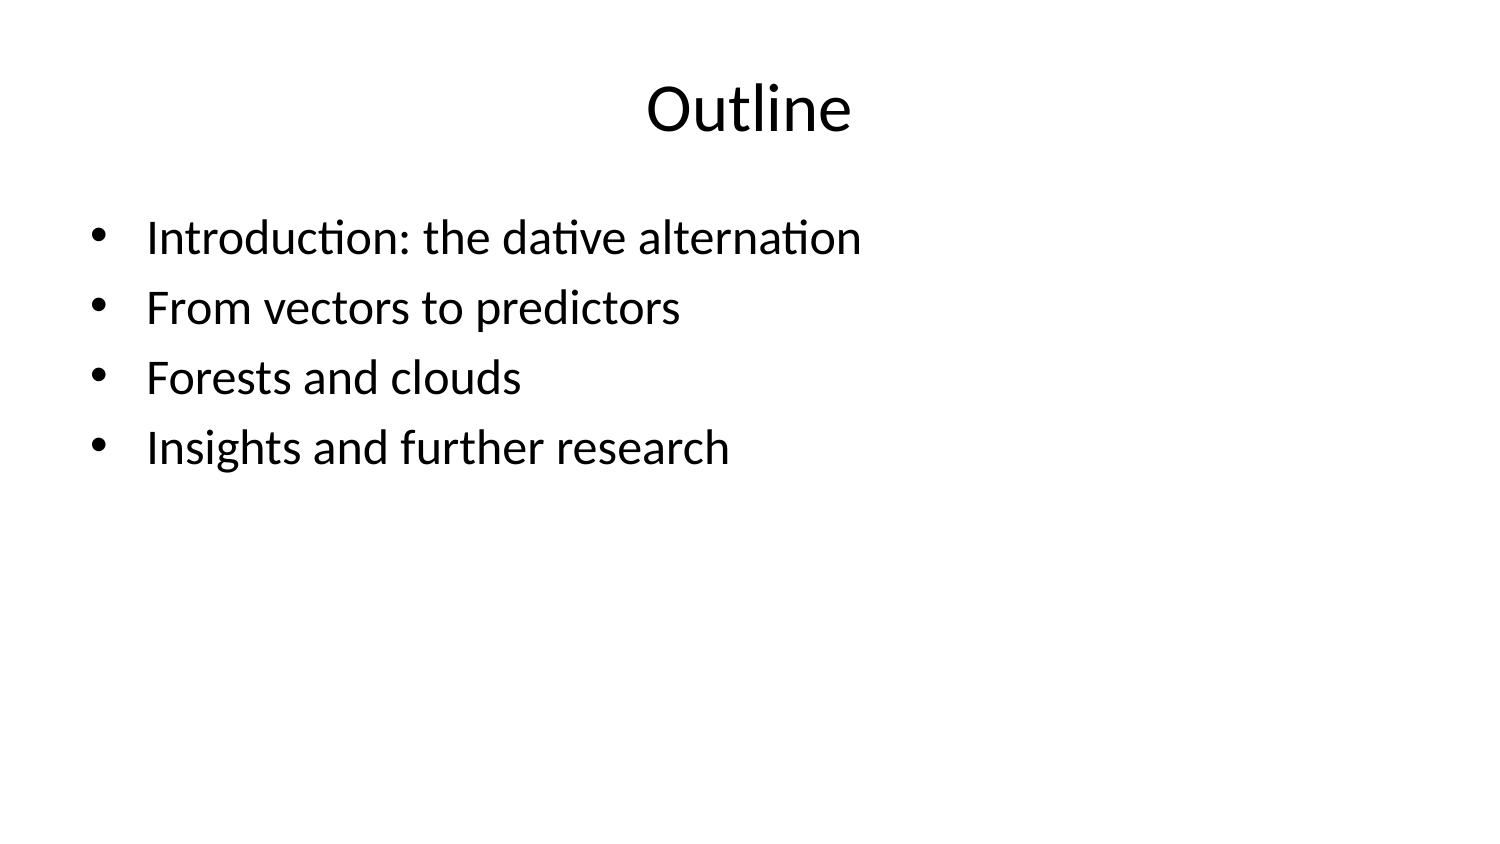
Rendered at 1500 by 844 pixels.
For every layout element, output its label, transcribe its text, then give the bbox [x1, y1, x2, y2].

title Outline [75, 33, 1425, 175]
list Introduction: the dative alternation From vectors to predictors Forests and clouds Insights and further research [75, 196, 1425, 754]
